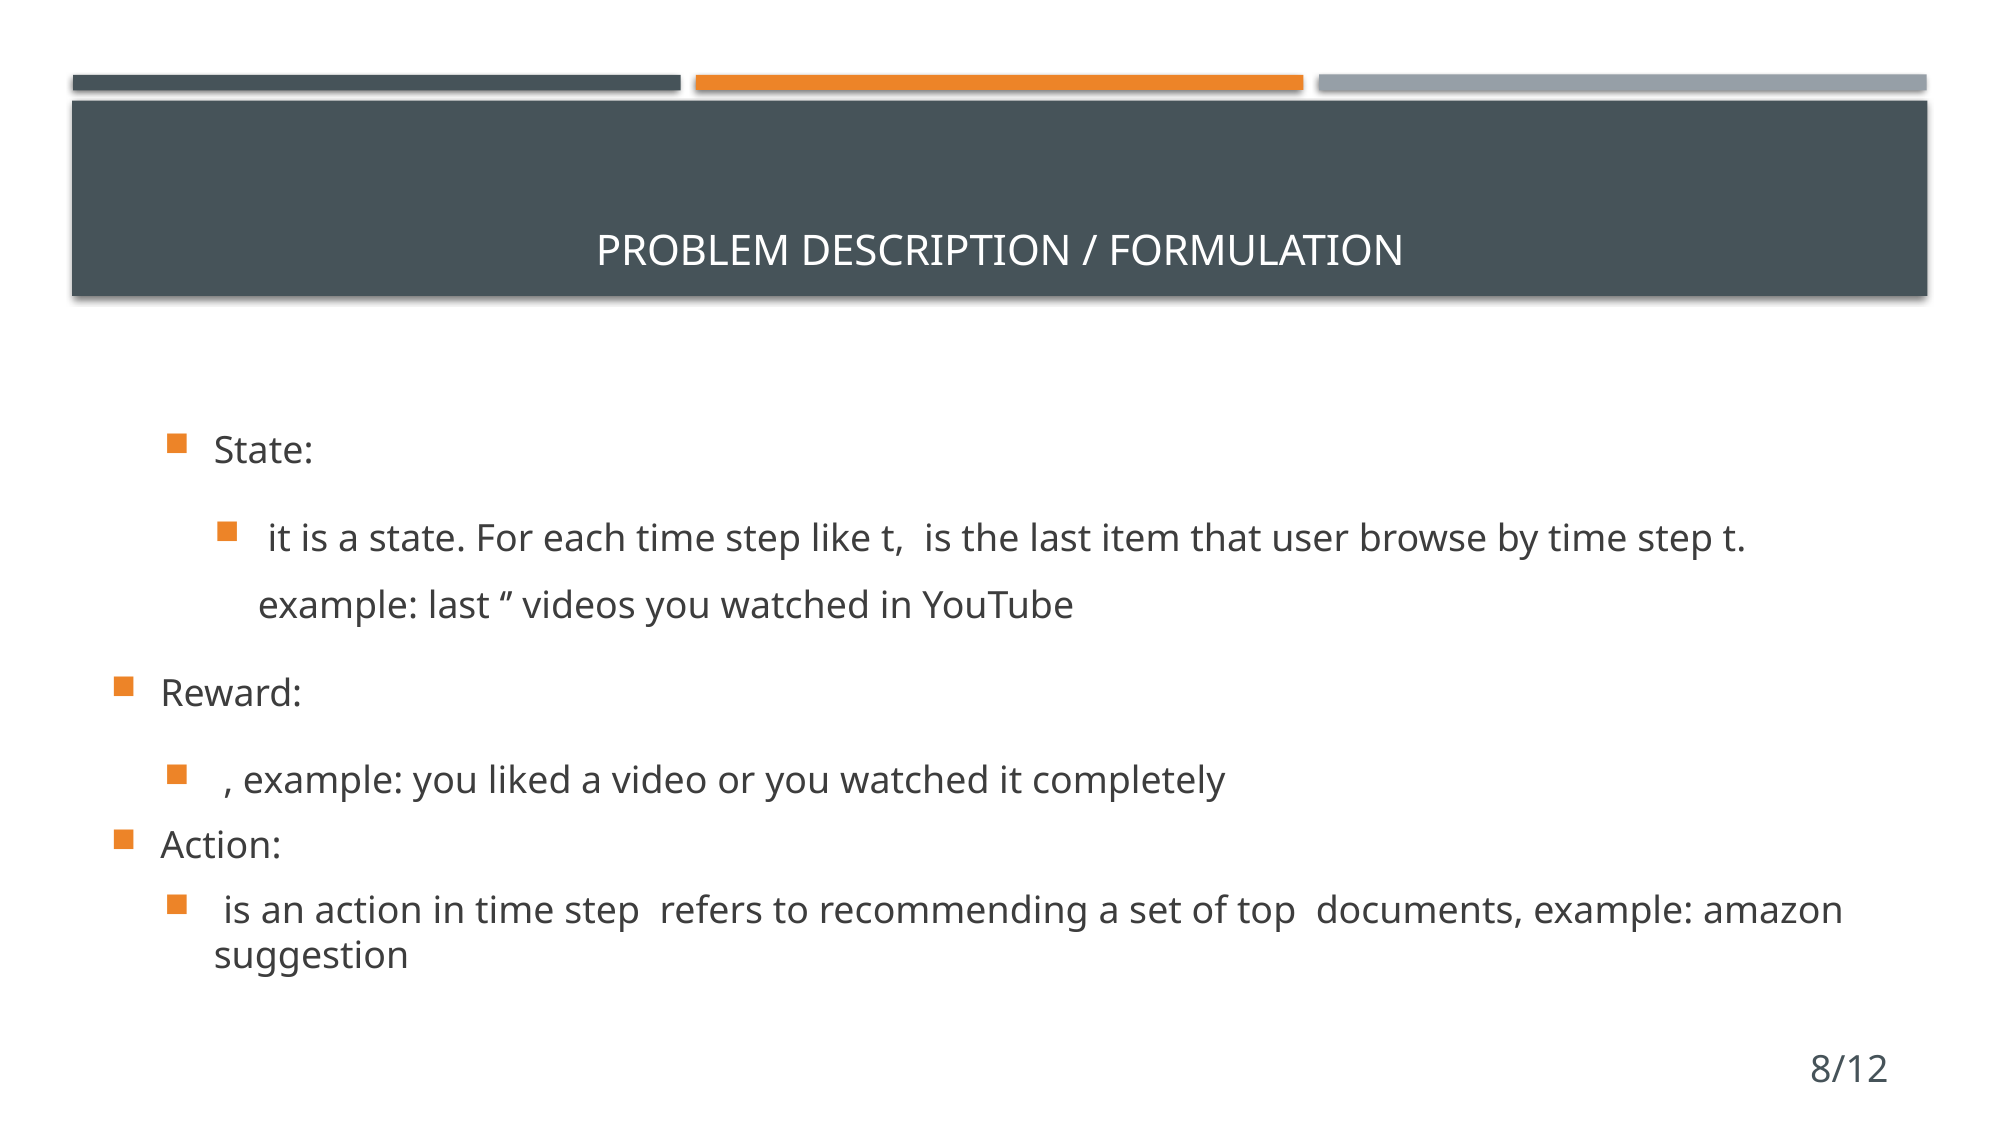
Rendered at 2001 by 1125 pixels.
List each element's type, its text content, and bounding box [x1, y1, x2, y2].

text_box 8/12 [1795, 1037, 1904, 1098]
title Problem Description / Formulation [95, 115, 1905, 282]
